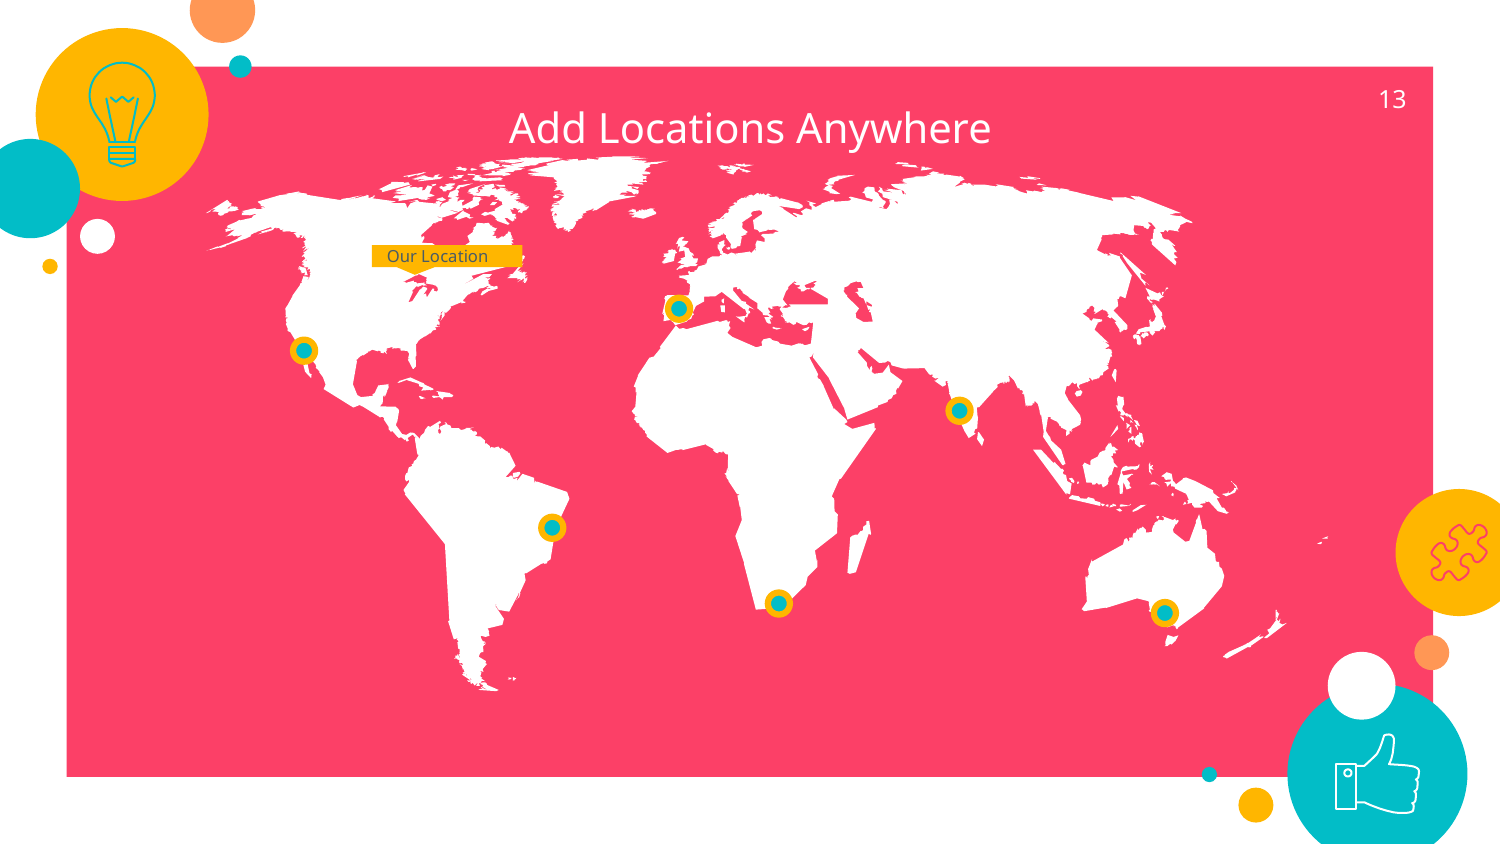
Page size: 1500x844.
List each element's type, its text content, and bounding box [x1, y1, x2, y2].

text_box [767, 592, 790, 615]
text_box [403, 172, 444, 182]
text_box [1221, 481, 1239, 497]
text_box [920, 166, 934, 171]
text_box [293, 339, 316, 362]
text_box [1164, 634, 1179, 647]
text_box [541, 516, 564, 539]
text_box [631, 171, 1193, 610]
text_box [455, 166, 468, 171]
slide_number 13 [1331, 68, 1422, 134]
text_box [1153, 602, 1176, 625]
text_box [895, 162, 919, 168]
text_box [1223, 609, 1287, 659]
text_box [1161, 472, 1230, 515]
text_box [205, 199, 239, 216]
text_box [668, 297, 691, 320]
title Add Locations Anywhere [67, 104, 1434, 149]
text_box [717, 163, 754, 175]
text_box [1081, 514, 1225, 630]
text_box Our Location [371, 245, 523, 275]
text_box [467, 156, 669, 232]
text_box [206, 181, 570, 692]
text_box [448, 174, 470, 181]
text_box [948, 399, 971, 422]
